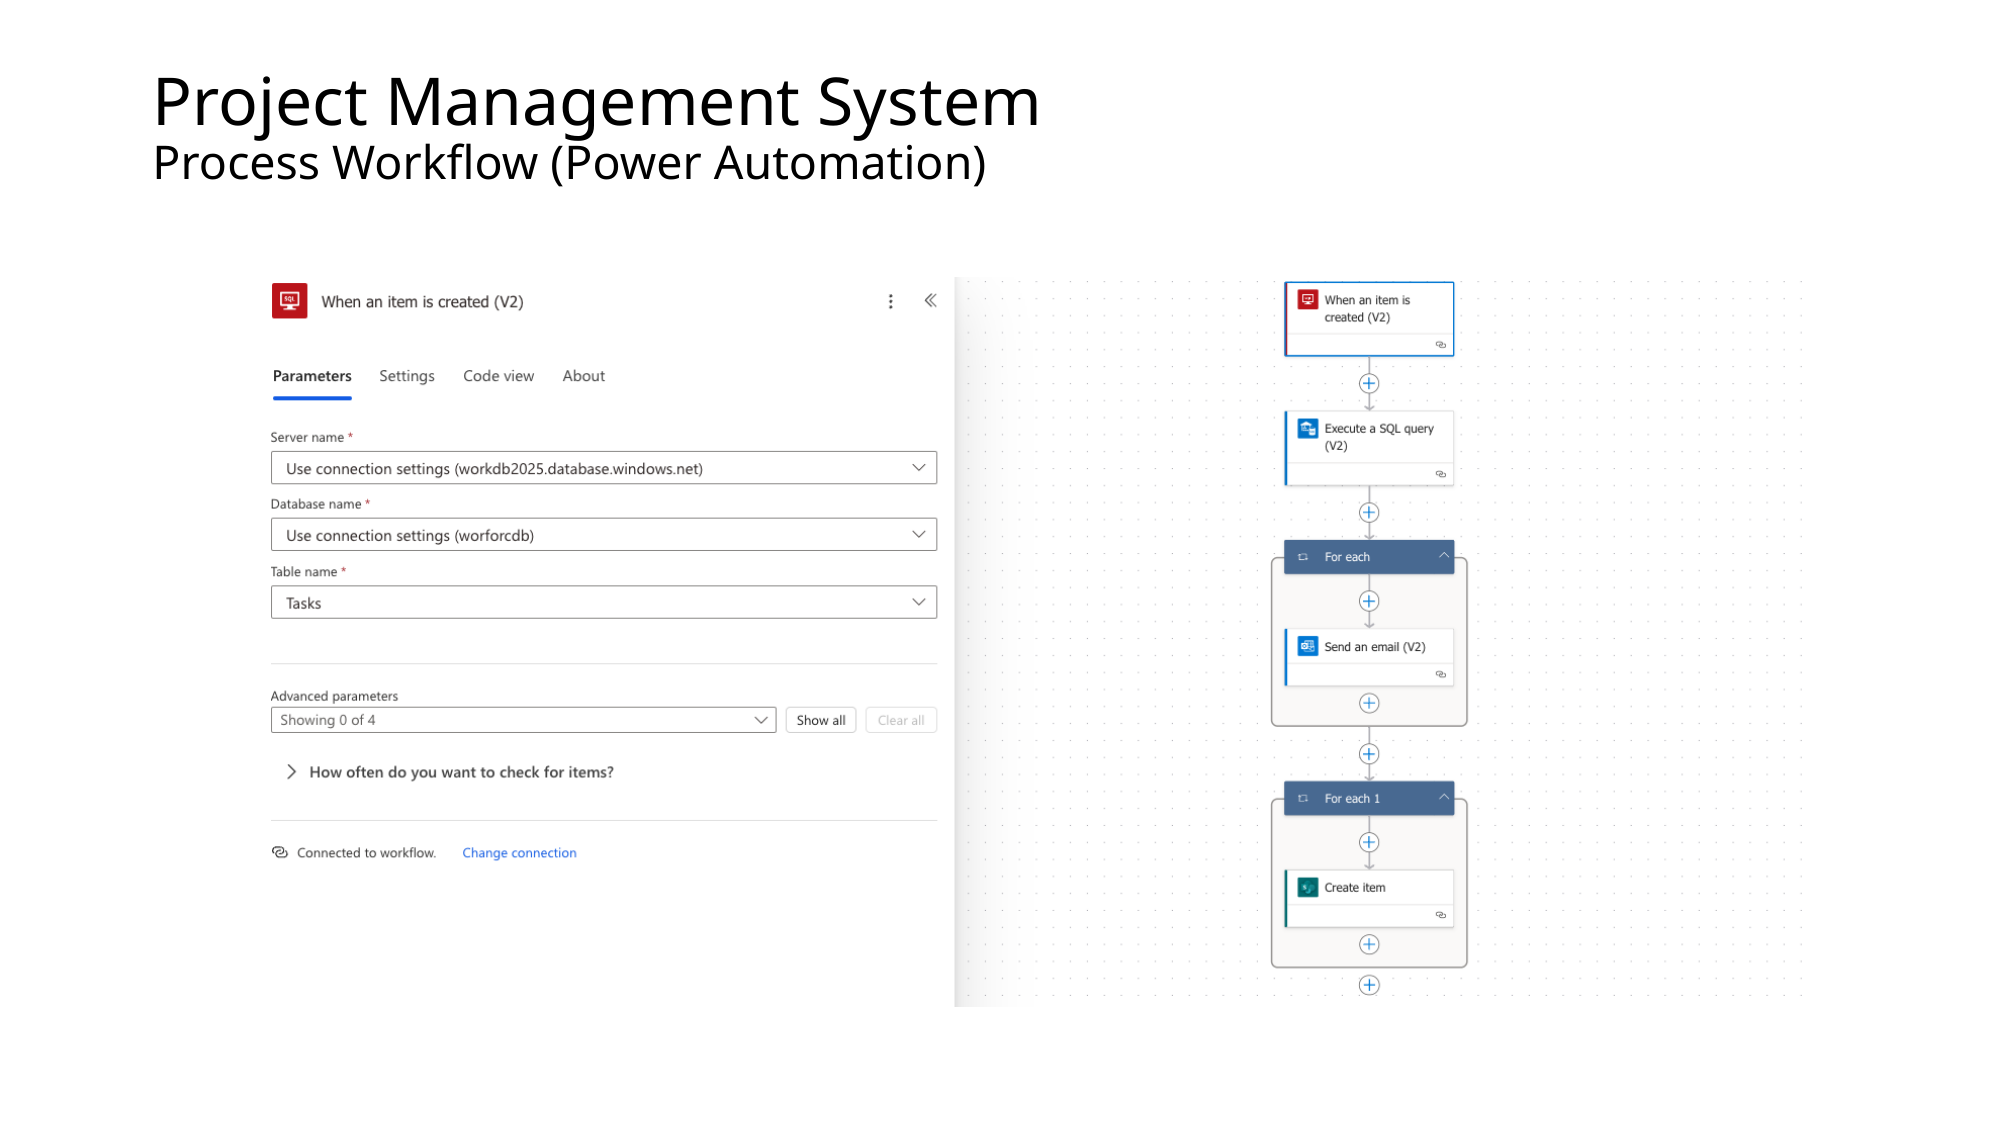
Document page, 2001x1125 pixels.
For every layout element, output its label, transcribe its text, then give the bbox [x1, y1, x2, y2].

title Project Management System Process Workflow (Power Automation) [137, 59, 1863, 278]
picture [268, 276, 1814, 1008]
